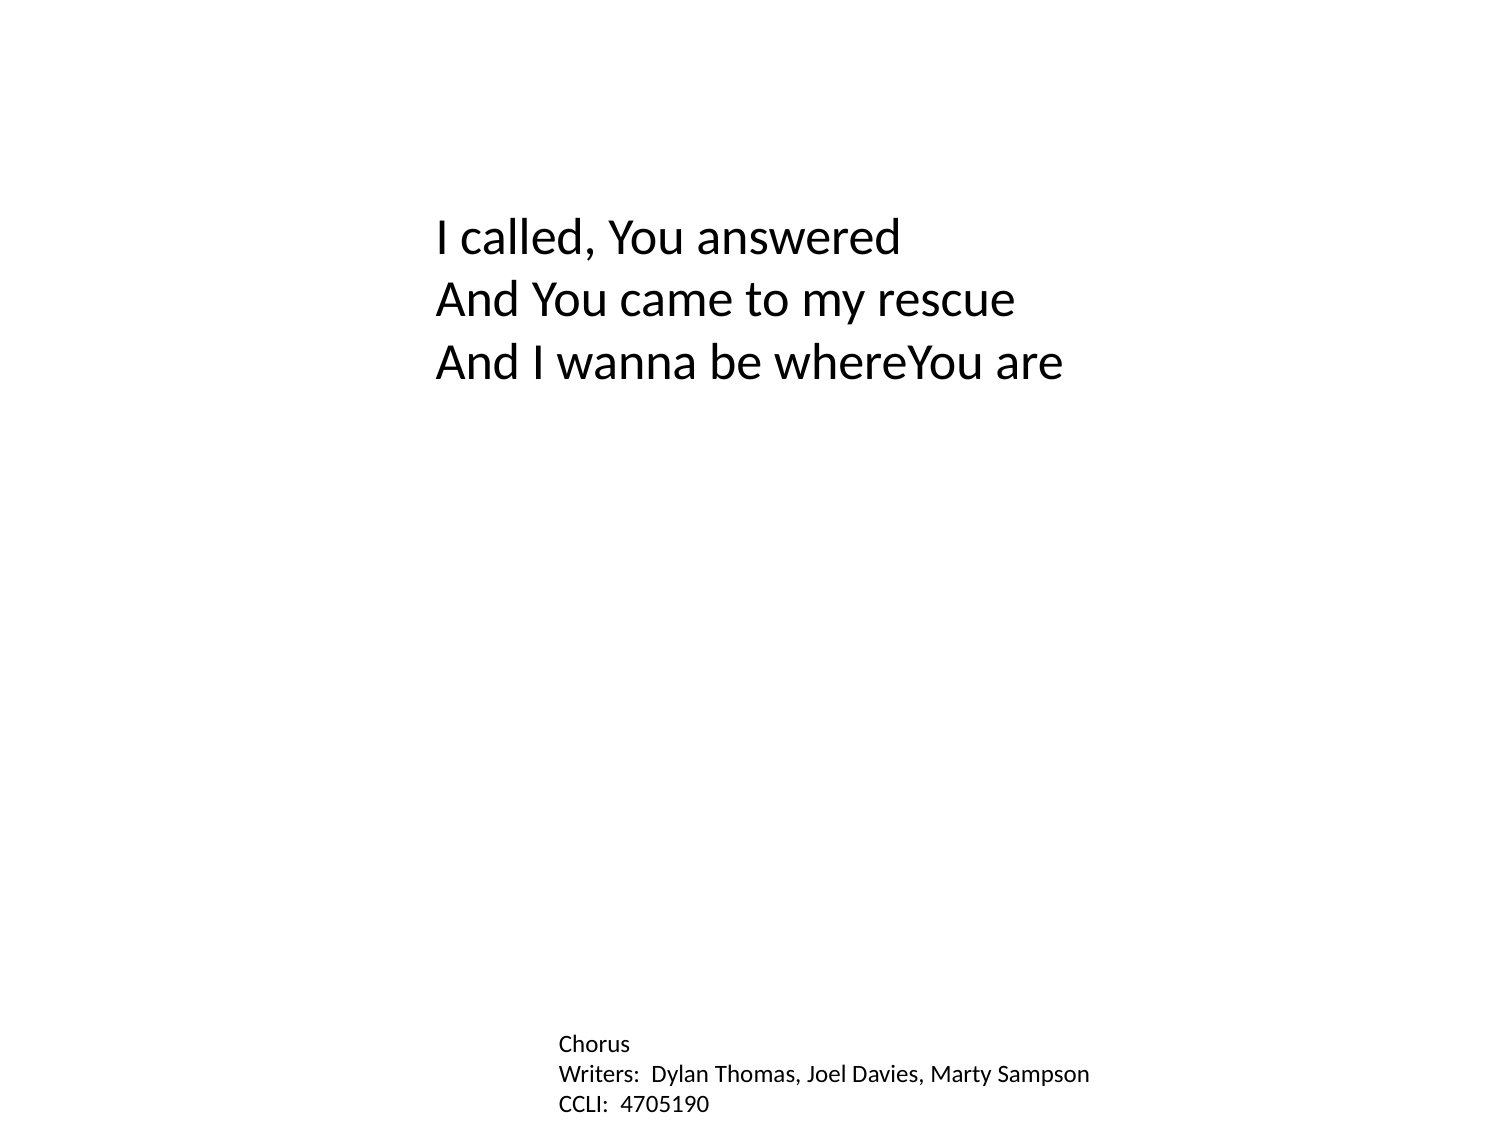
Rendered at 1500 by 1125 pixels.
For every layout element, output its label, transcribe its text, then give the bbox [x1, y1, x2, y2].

text_box I called, You answered And You came to my rescue And I wanna be whereYou are [420, 149, 1079, 460]
text_box Chorus Writers: Dylan Thomas, Joel Davies, Marty Sampson CCLI: 4705190 [544, 975, 1106, 1125]
